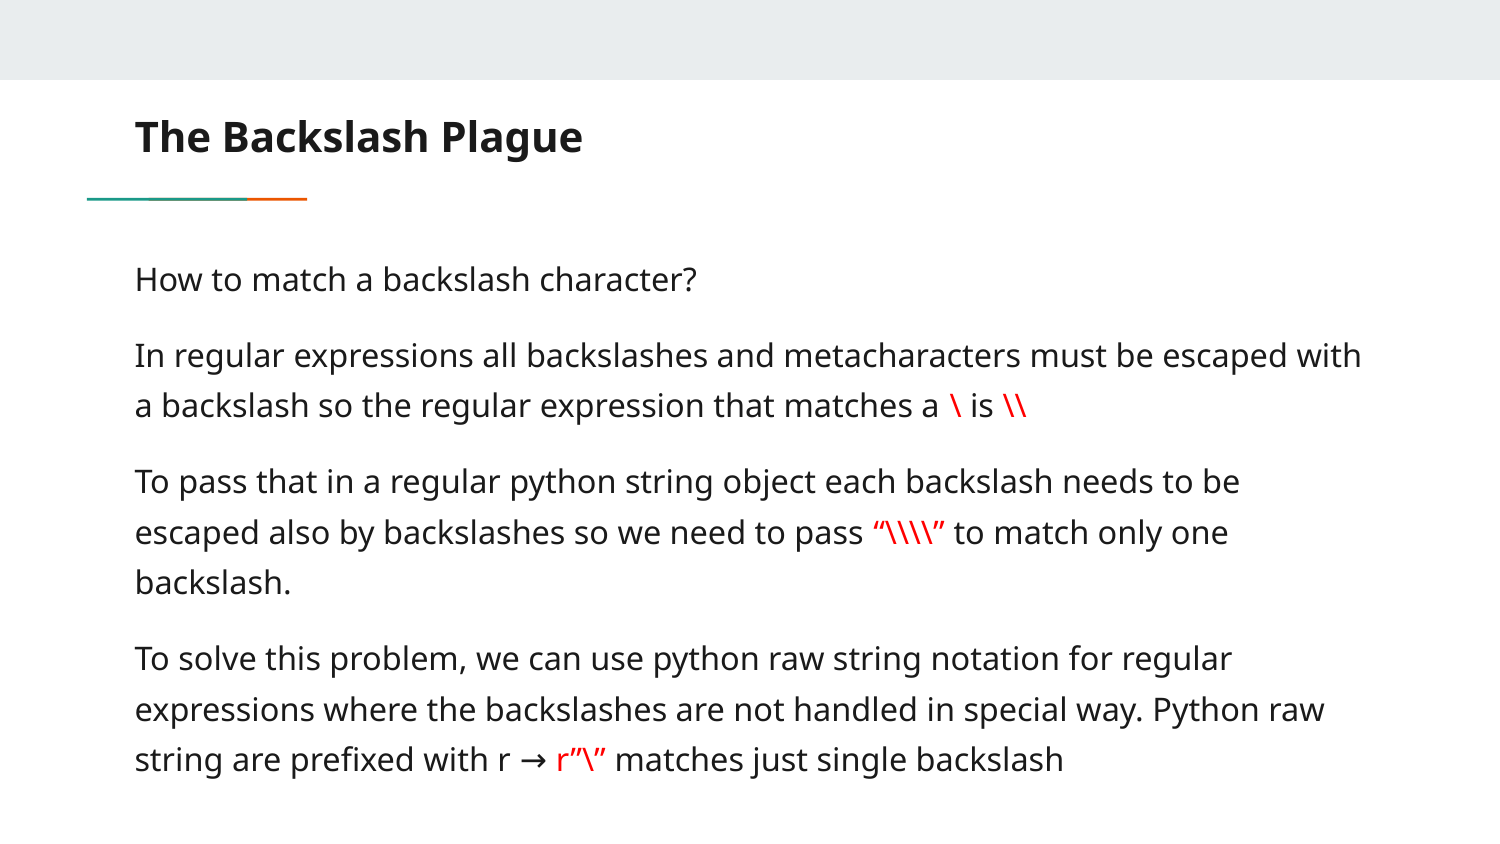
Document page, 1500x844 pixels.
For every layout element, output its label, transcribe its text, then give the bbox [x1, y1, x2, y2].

list How to match a backslash character? In regular expressions all backslashes and metacharacters must be escaped with a backslash so the regular expression that matches a \ is \\ To pass that in a regular python string object each backslash needs to be escaped also by backslashes so we need to pass “\\\\” to match only one backslash. To solve this problem, we can use python raw string notation for regular expressions where the backslashes are not handled in special way. Python raw string are prefixed with r → r”\” matches just single backslash [119, 235, 1381, 801]
title The Backslash Plague [119, 92, 1381, 181]
